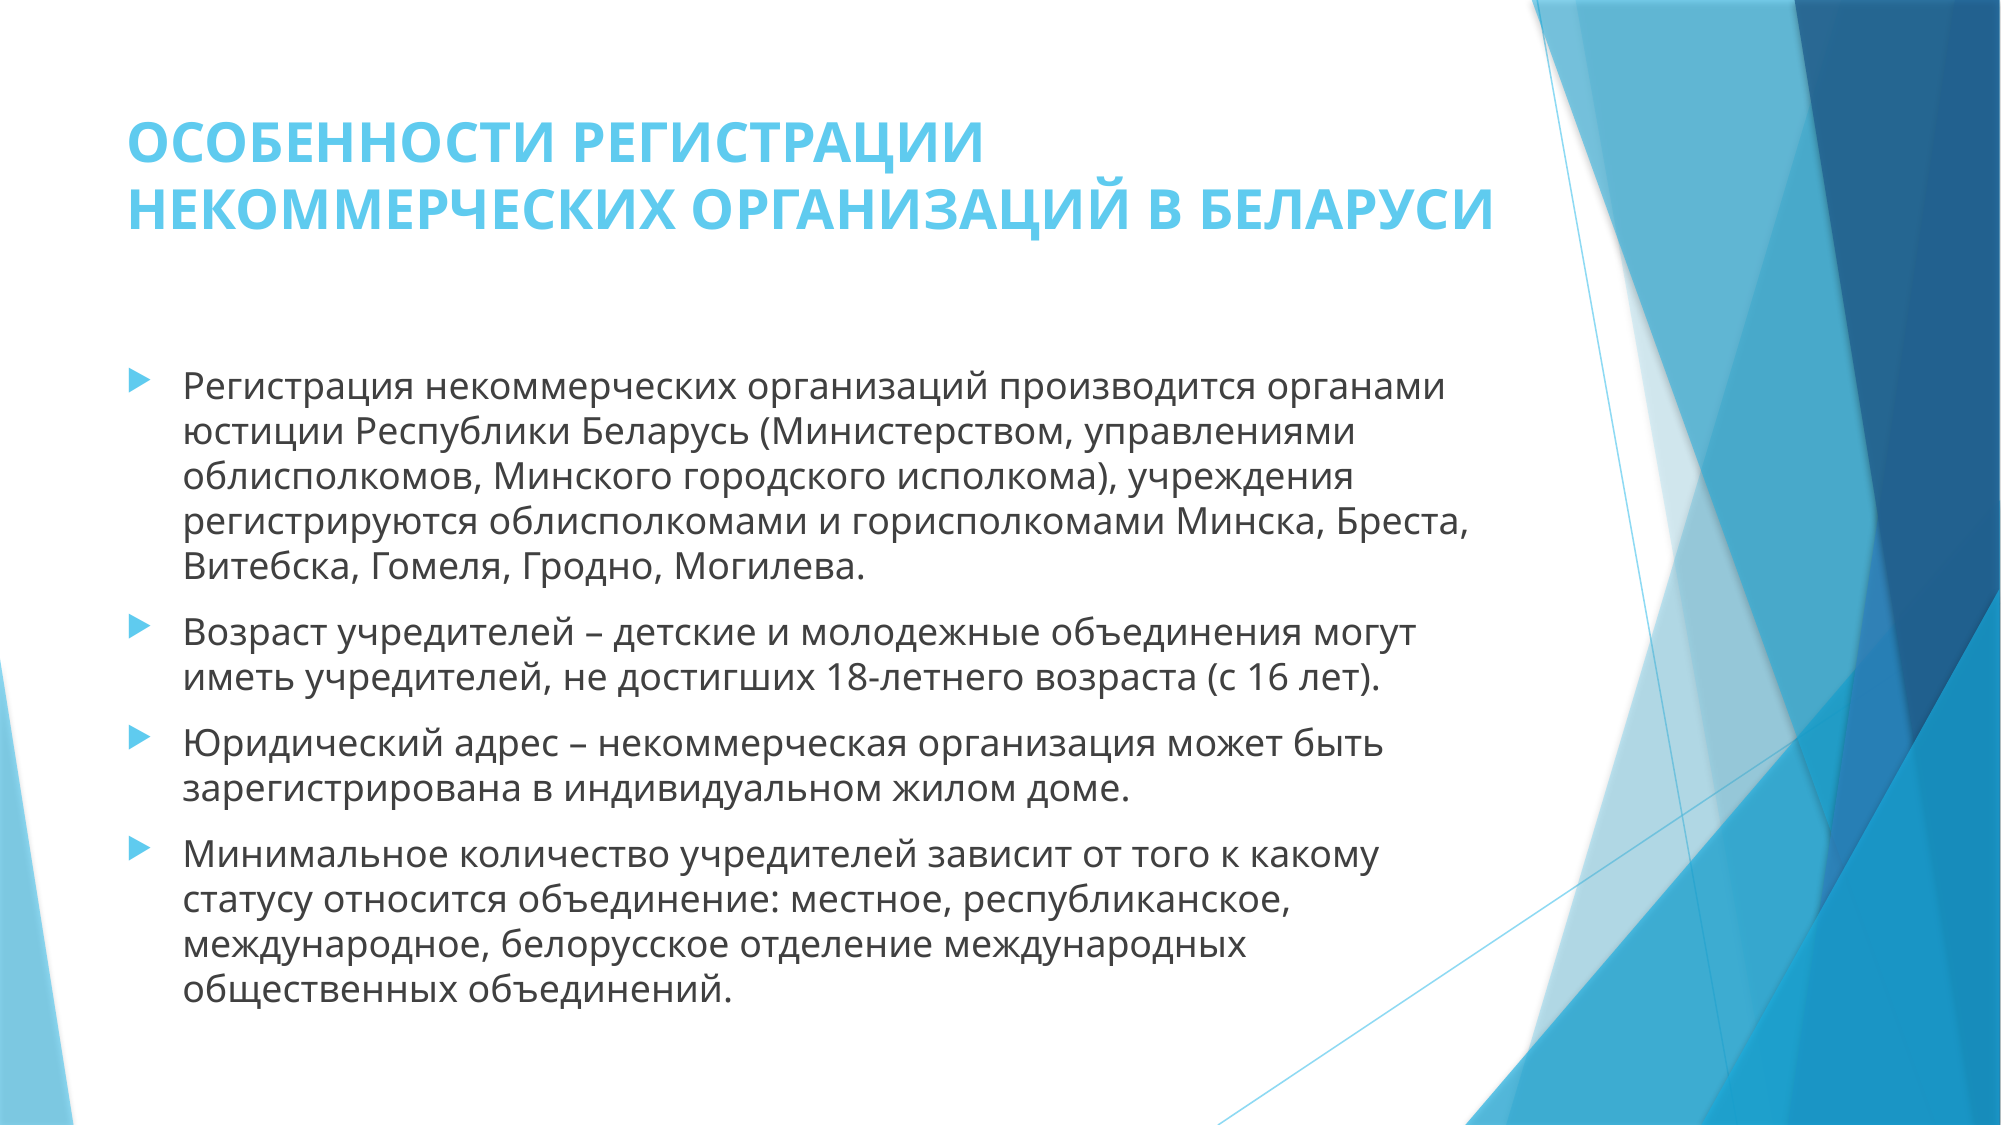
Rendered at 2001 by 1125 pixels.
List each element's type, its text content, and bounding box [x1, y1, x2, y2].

title ОСОБЕННОСТИ РЕГИСТРАЦИИ НЕКОММЕРЧЕСКИХ ОРГАНИЗАЦИЙ В БЕЛАРУСИ [111, 99, 1522, 317]
list Регистрация некоммерческих организаций производится органами юстиции Республики Беларусь (Министерством, управлениями облисполкомов, Минского городского исполкома), учреждения регистрируются облисполкомами и горисполкомами Минска, Бреста, Витебска, Гомеля, Гродно, Могилева. Возраст учредителей – детские и молодежные объединения могут иметь учредителей, не достигших 18-летнего возраста (с 16 лет). Юридический адрес – некоммерческая организация может быть зарегистрирована в индивидуальном жилом доме. Минимальное количество учредителей зависит от того к какому статусу относится объединение: местное, республиканское, международное, белорусское отделение международных общественных объединений. [111, 354, 1522, 992]
